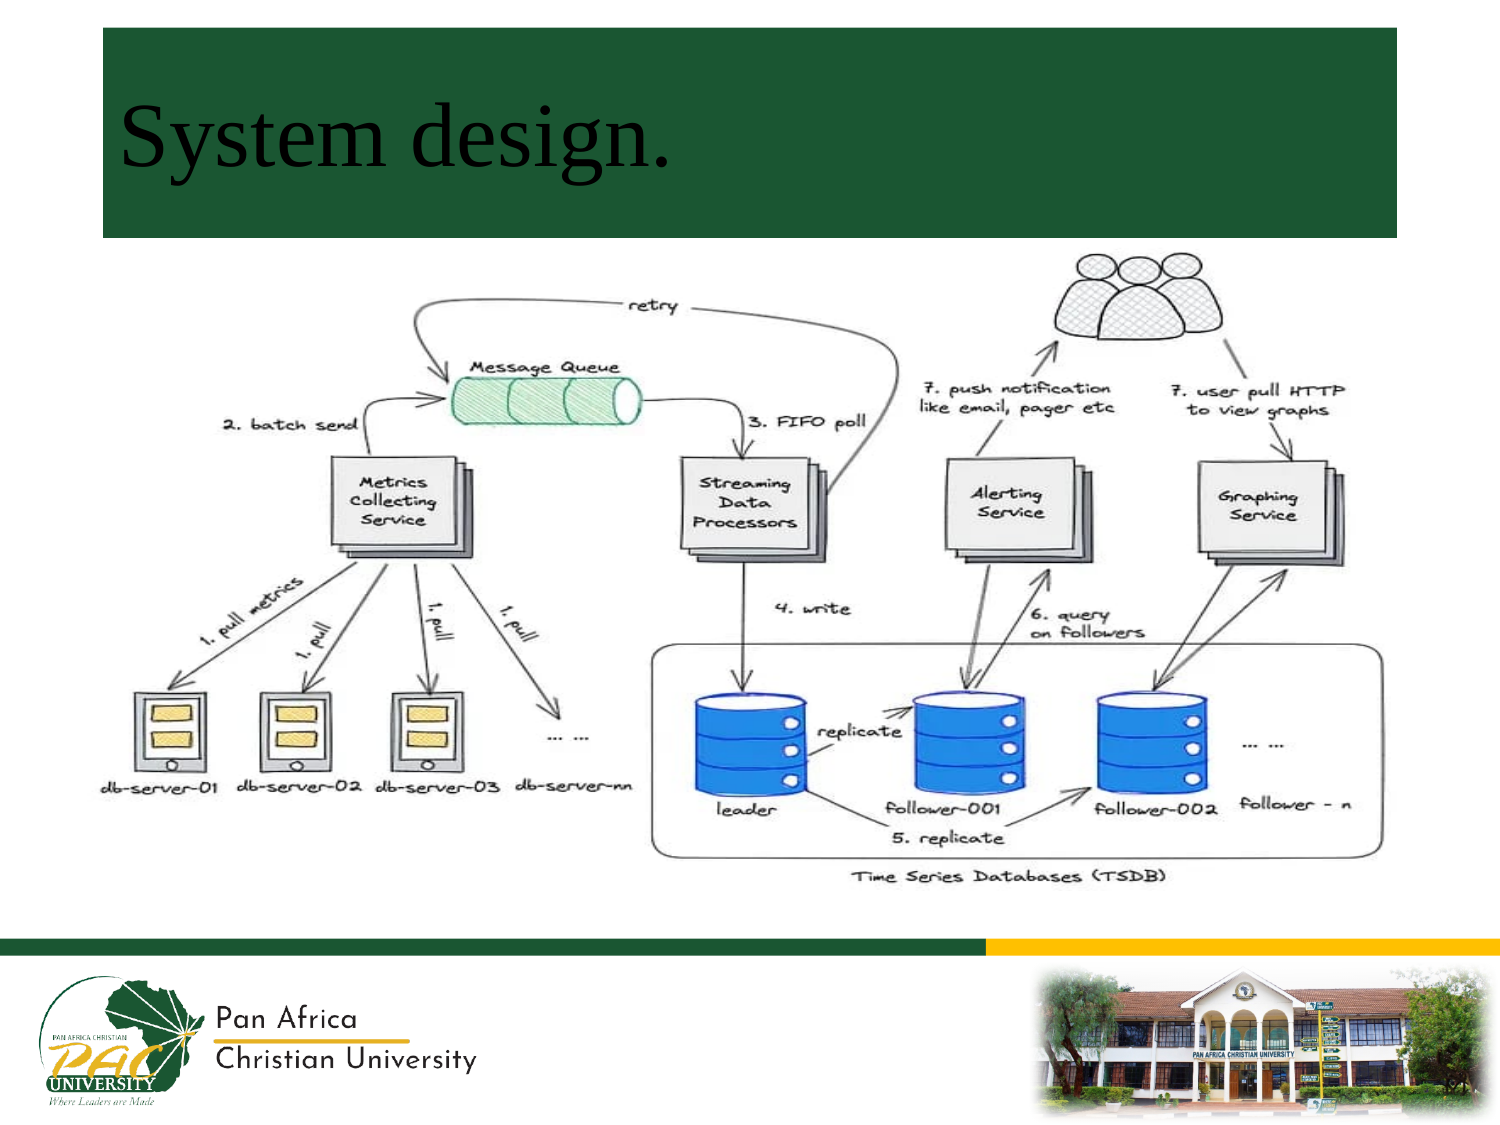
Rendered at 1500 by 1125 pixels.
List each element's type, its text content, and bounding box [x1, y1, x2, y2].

picture [48, 238, 1452, 912]
title System design. [103, 27, 1397, 238]
picture [1057, 990, 1470, 1096]
picture [0, 958, 515, 1123]
